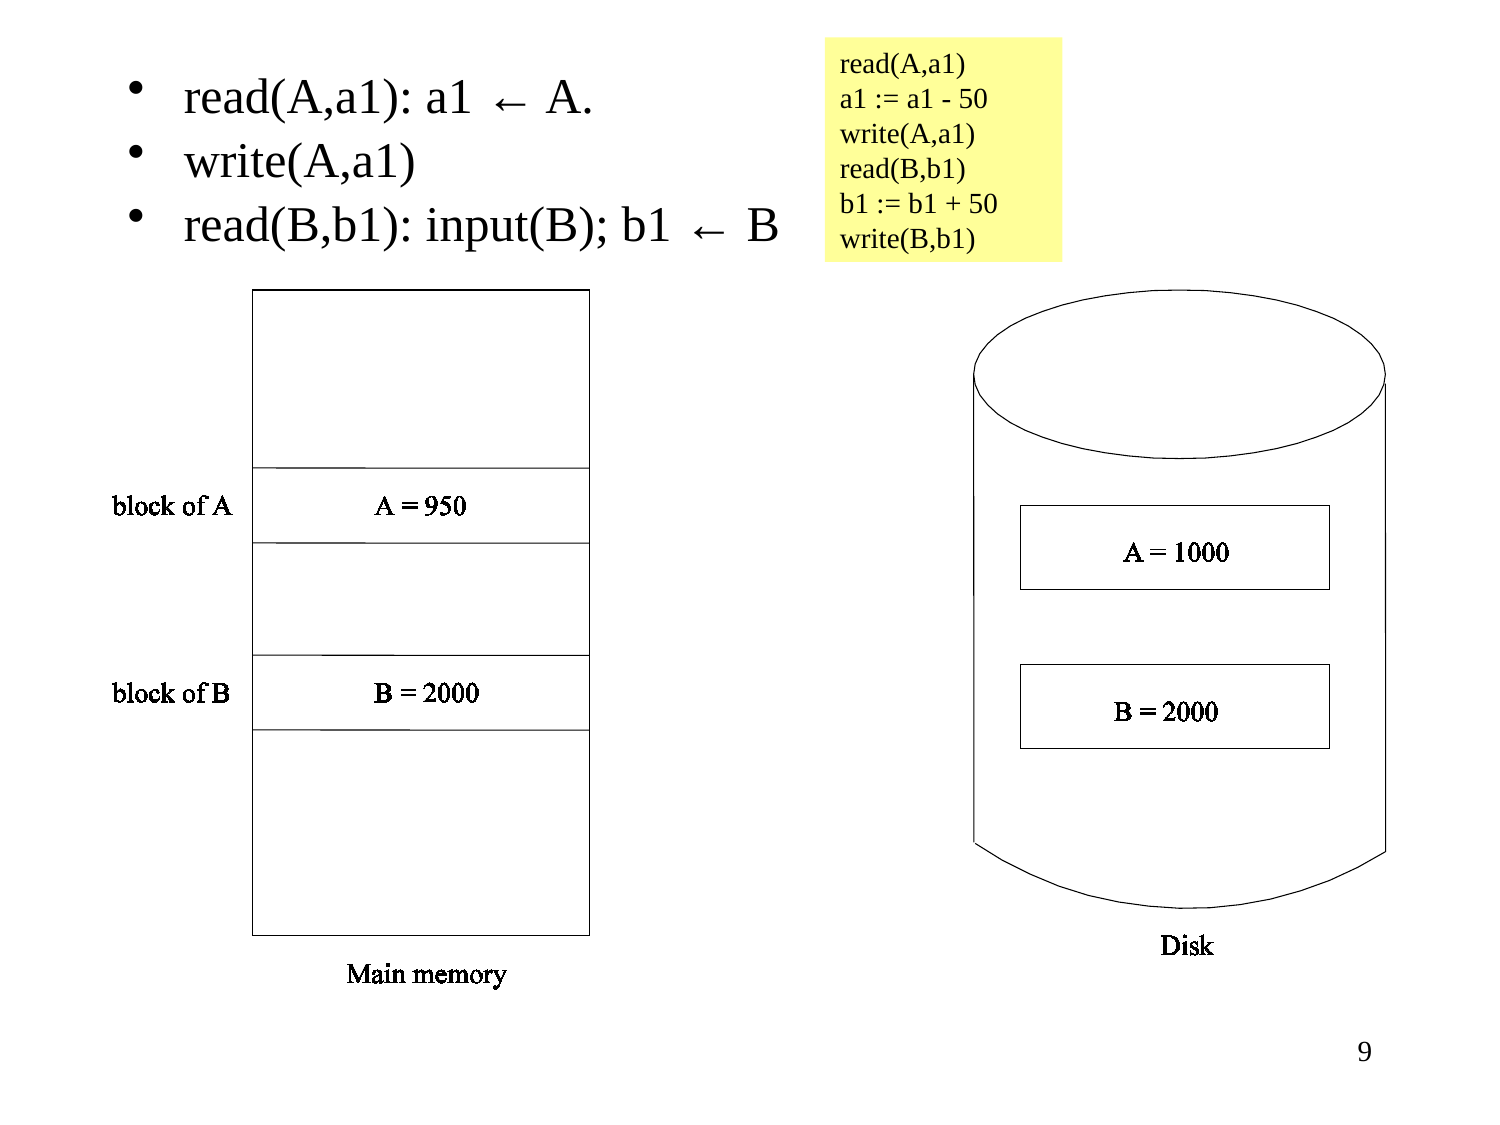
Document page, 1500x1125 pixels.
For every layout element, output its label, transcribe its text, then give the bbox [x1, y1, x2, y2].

text_box [483, 969, 493, 983]
text_box [1163, 701, 1176, 721]
text_box [1191, 701, 1204, 722]
text_box [384, 969, 392, 983]
text_box [1190, 941, 1199, 956]
text_box [435, 969, 447, 984]
text_box [252, 290, 590, 655]
text_box [127, 495, 134, 515]
text_box [470, 969, 483, 984]
text_box [347, 964, 371, 983]
list read(A,a1): a1 ← A. write(A,a1) read(B,b1): input(B); b1 ← B [112, 62, 1388, 275]
text_box [197, 682, 209, 703]
text_box [1188, 542, 1201, 562]
text_box [149, 689, 160, 703]
text_box [1020, 505, 1330, 590]
text_box [392, 969, 406, 983]
text_box read(A,a1) a1 := a1 - 50 write(A,a1) read(B,b1) b1 := b1 + 50 write(B,b1) [824, 37, 1063, 262]
text_box [1114, 702, 1132, 721]
text_box [252, 656, 590, 936]
text_box [423, 682, 436, 702]
text_box [212, 495, 233, 515]
text_box [1202, 542, 1215, 562]
text_box [161, 682, 175, 703]
text_box [149, 501, 160, 516]
text_box [183, 501, 195, 516]
text_box [1205, 701, 1218, 722]
text_box [975, 843, 1385, 909]
text_box [425, 496, 438, 516]
text_box [1177, 701, 1190, 722]
text_box [440, 496, 451, 516]
text_box [112, 495, 126, 516]
text_box [374, 496, 395, 515]
text_box [1216, 542, 1229, 562]
text_box [212, 683, 229, 703]
text_box [1123, 542, 1144, 562]
text_box [493, 970, 507, 990]
text_box [454, 496, 466, 516]
text_box [1020, 664, 1330, 749]
text_box [135, 689, 148, 703]
slide_number 9 [1074, 1024, 1388, 1101]
text_box [372, 969, 384, 984]
text_box [374, 683, 392, 703]
text_box [197, 495, 209, 515]
text_box [161, 495, 175, 515]
text_box [112, 682, 126, 703]
text_box [183, 689, 195, 703]
text_box [1199, 934, 1214, 955]
text_box [1161, 935, 1180, 955]
text_box [447, 969, 469, 983]
text_box [135, 501, 148, 516]
text_box [127, 682, 134, 703]
text_box [1182, 941, 1188, 955]
text_box [412, 969, 435, 983]
text_box [466, 682, 479, 703]
text_box [973, 290, 1386, 459]
text_box [452, 682, 464, 703]
text_box [438, 682, 450, 703]
text_box [1176, 542, 1184, 562]
